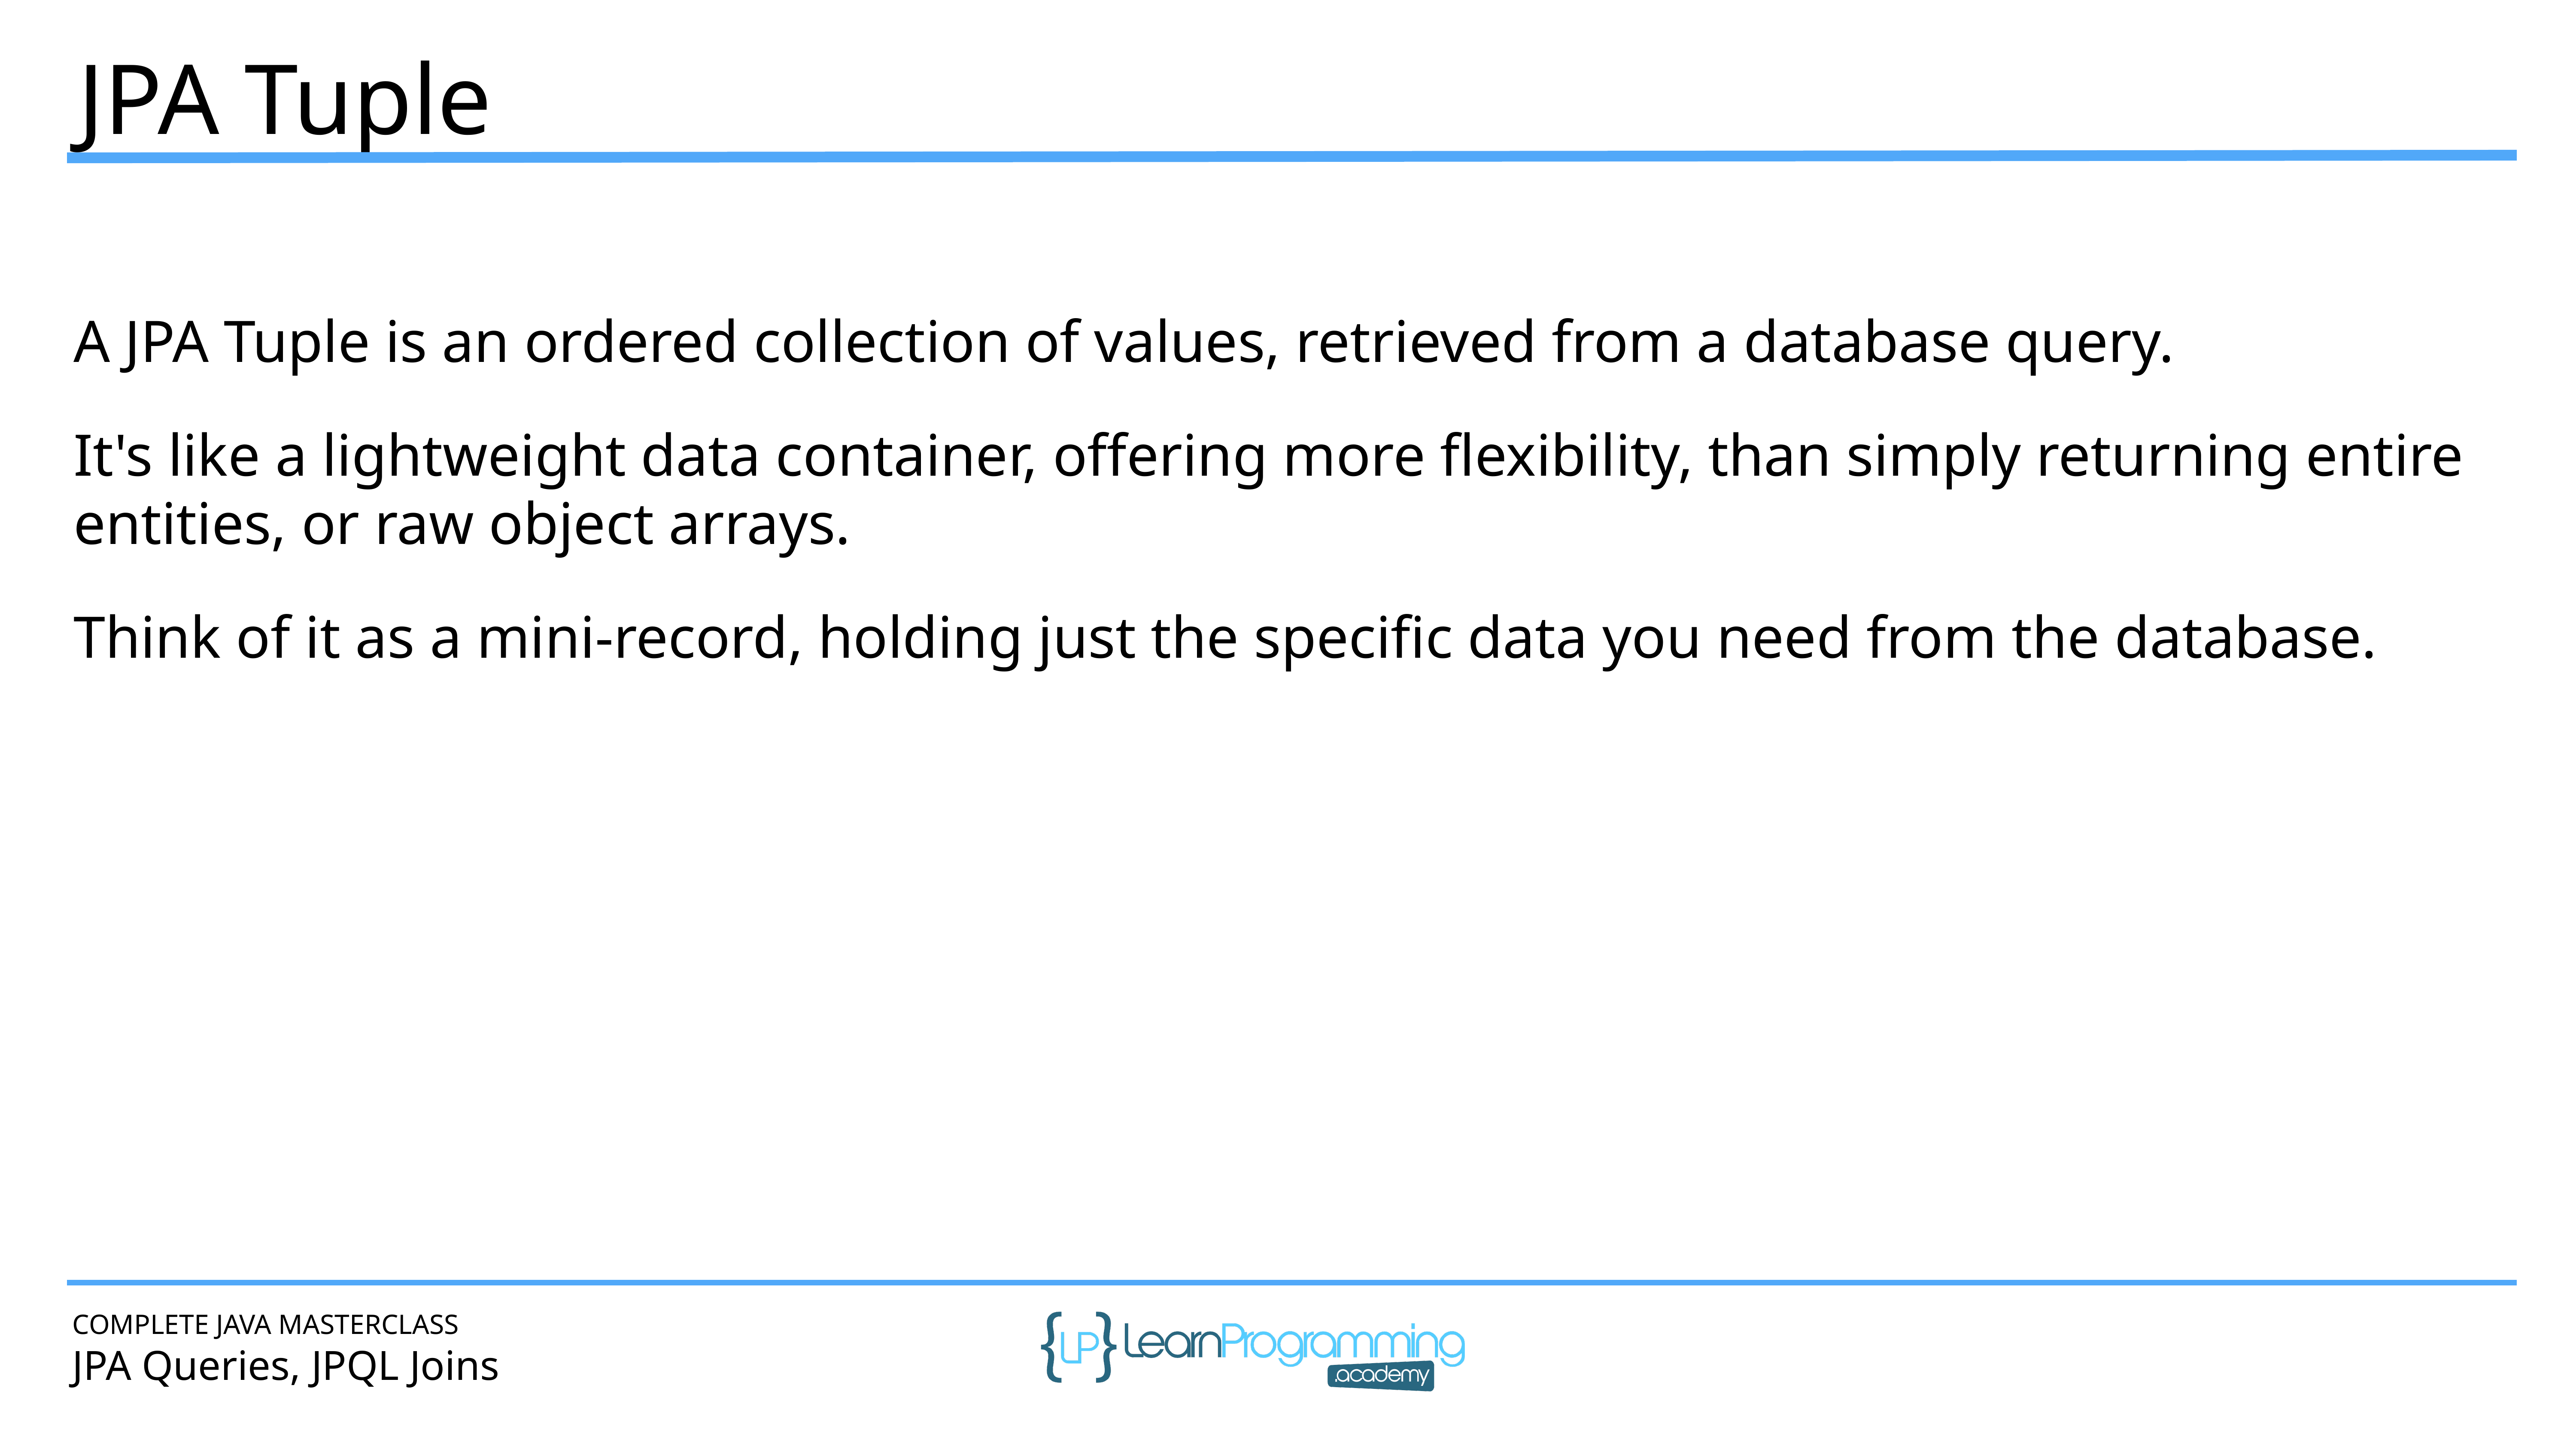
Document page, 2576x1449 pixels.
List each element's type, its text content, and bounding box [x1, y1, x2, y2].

picture [1032, 1302, 1477, 1400]
text_box COMPLETE JAVA MASTERCLASS JPA Queries, JPQL Joins [67, 1302, 1030, 1394]
text_box JPA Tuple [72, 32, 498, 159]
text_box A JPA Tuple is an ordered collection of values, retrieved from a database query. It's like a lightweight data container, offering more flexibility, than simply returning entire entities, or raw object arrays. Think of it as a mini-record, holding just the specific data you need from the database. [67, 301, 2517, 1139]
